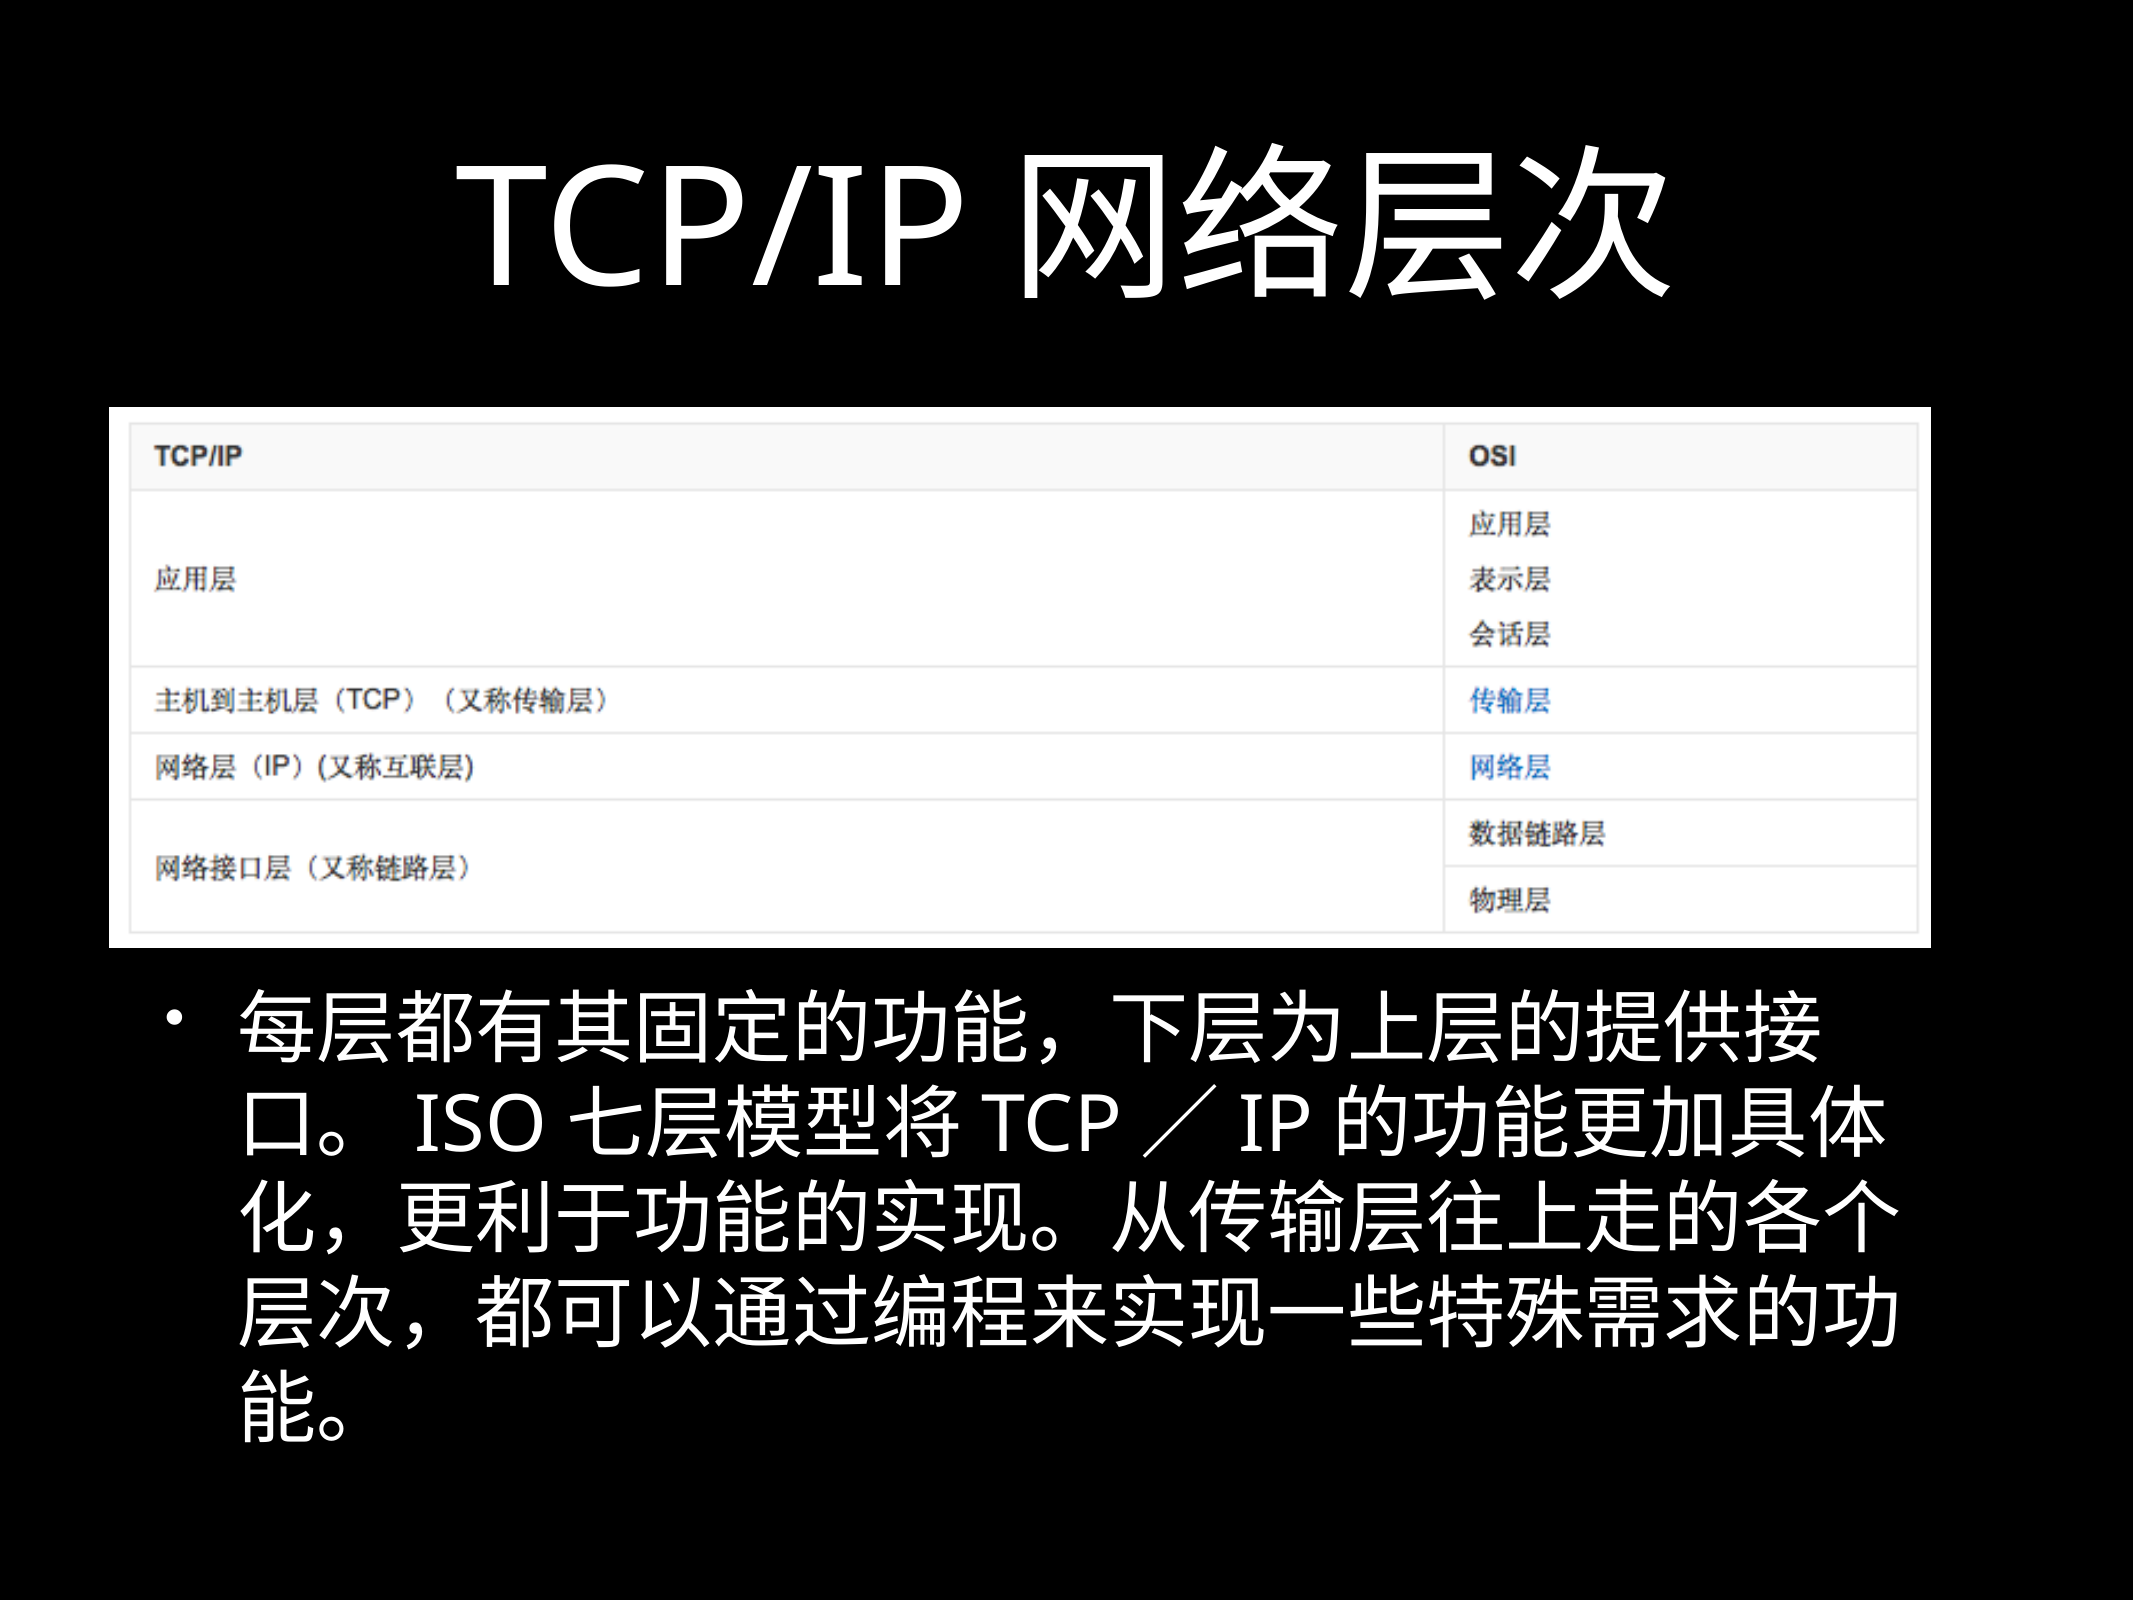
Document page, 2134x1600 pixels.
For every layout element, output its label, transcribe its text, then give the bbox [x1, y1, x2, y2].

list 每层都有其固定的功能，下层为上层的提供接口。ISO七层模型将TCP／IP的功能更加具体化，更利于功能的实现。从传输层往上走的各个层次，都可以通过编程来实现一些特殊需求的功能。 [155, 424, 1978, 1457]
picture [109, 407, 1931, 948]
title TCP/IP网络层次 [155, 41, 1978, 397]
